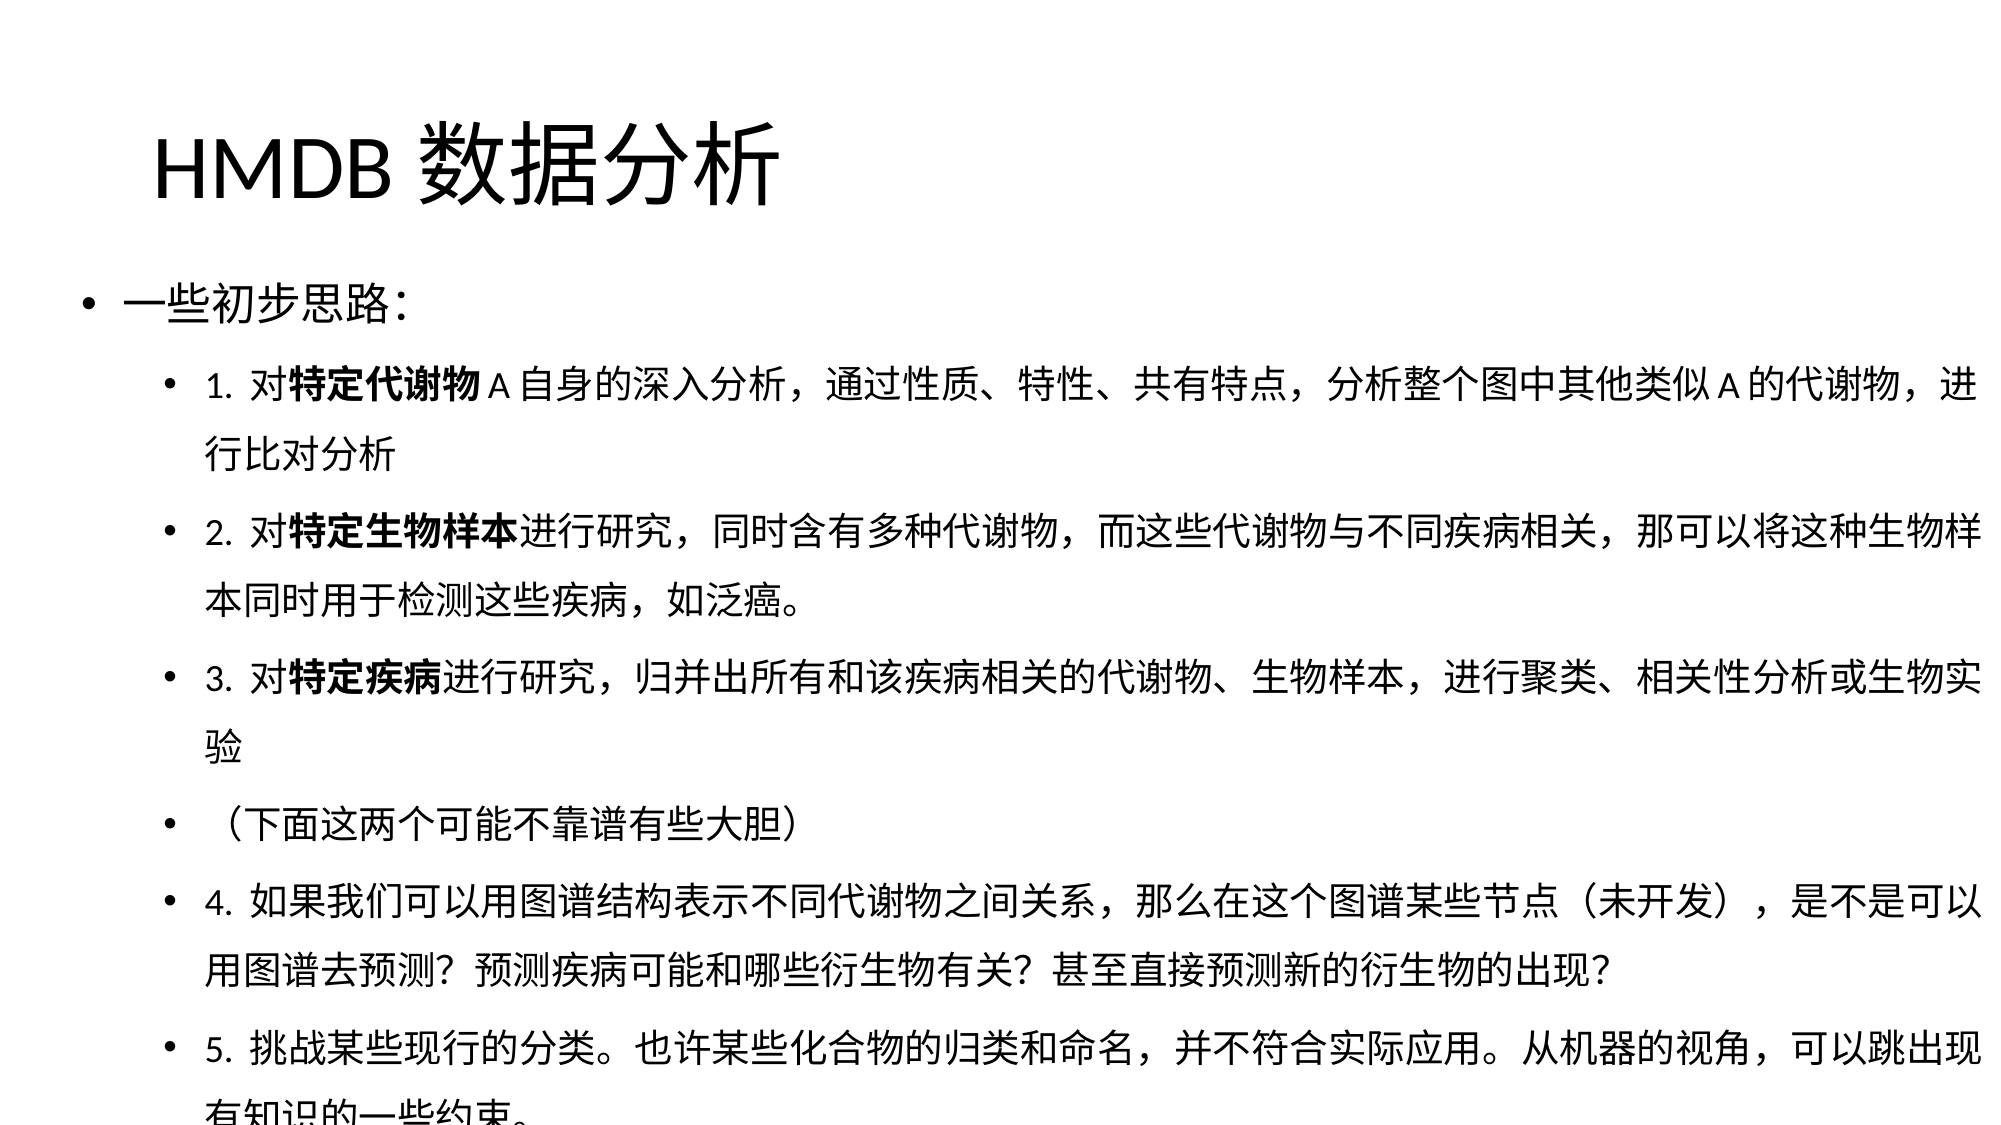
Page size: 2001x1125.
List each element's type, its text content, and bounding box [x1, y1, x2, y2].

title HMDB数据分析 [137, 59, 1863, 241]
list 一些初步思路： 1. 对特定代谢物A自身的深入分析，通过性质、特性、共有特点，分析整个图中其他类似A的代谢物，进行比对分析 2. 对特定生物样本进行研究，同时含有多种代谢物，而这些代谢物与不同疾病相关，那可以将这种生物样本同时用于检测这些疾病，如泛癌。 3. 对特定疾病进行研究，归并出所有和该疾病相关的代谢物、生物样本，进行聚类、相关性分析或生物实验 （下面这两个可能不靠谱有些大胆） 4. 如果我们可以用图谱结构表示不同代谢物之间关系，那么在这个图谱某些节点（未开发），是不是可以用图谱去预测？预测疾病可能和哪些衍生物有关？甚至直接预测新的衍生物的出现？ 5. 挑战某些现行的分类。也许某些化合物的归类和命名，并不符合实际应用。从机器的视角，可以跳出现有知识的一些约束。 [65, 241, 2000, 1125]
